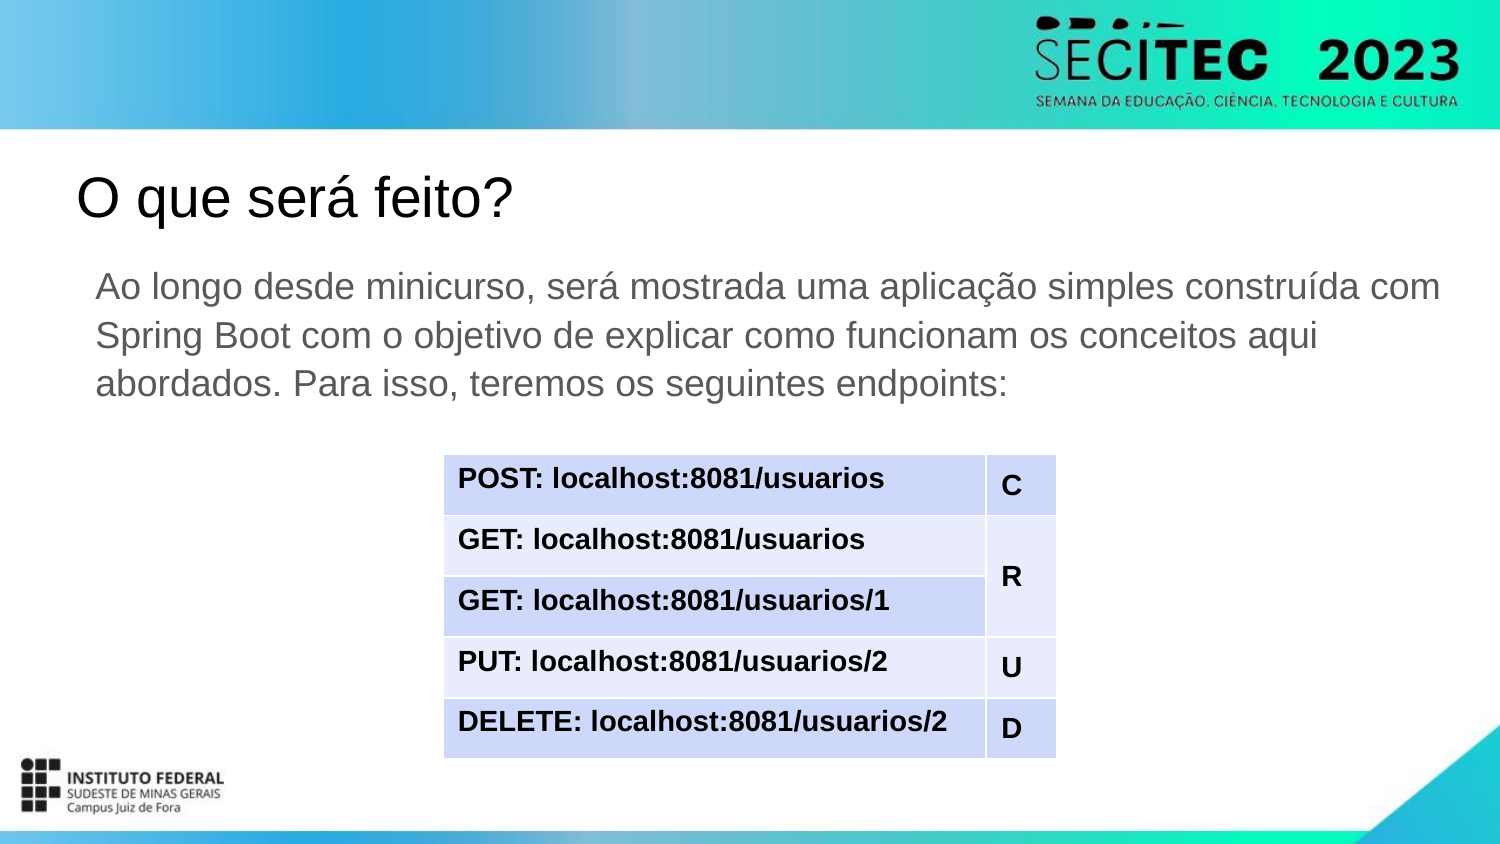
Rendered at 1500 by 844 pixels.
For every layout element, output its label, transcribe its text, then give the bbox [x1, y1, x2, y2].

table_cell D [987, 699, 1056, 758]
table_header C [987, 455, 1056, 515]
table_header POST: localhost:8081/usuarios [444, 455, 985, 515]
table_cell GET: localhost:8081/usuarios [444, 516, 985, 575]
table_cell PUT: localhost:8081/usuarios/2 [444, 638, 985, 697]
table_cell GET: localhost:8081/usuarios/1 [444, 577, 985, 636]
list Ao longo desde minicurso, será mostrada uma aplicação simples construída com Spring Boot com o objetivo de explicar como funcionam os conceitos aqui abordados. Para isso, teremos os seguintes endpoints: [61, 244, 1460, 805]
table_cell DELETE: localhost:8081/usuarios/2 [444, 699, 985, 758]
table_cell R [987, 516, 1056, 636]
title O que será feito? [61, 150, 1460, 244]
table_cell U [987, 638, 1056, 697]
picture [0, 0, 1500, 844]
